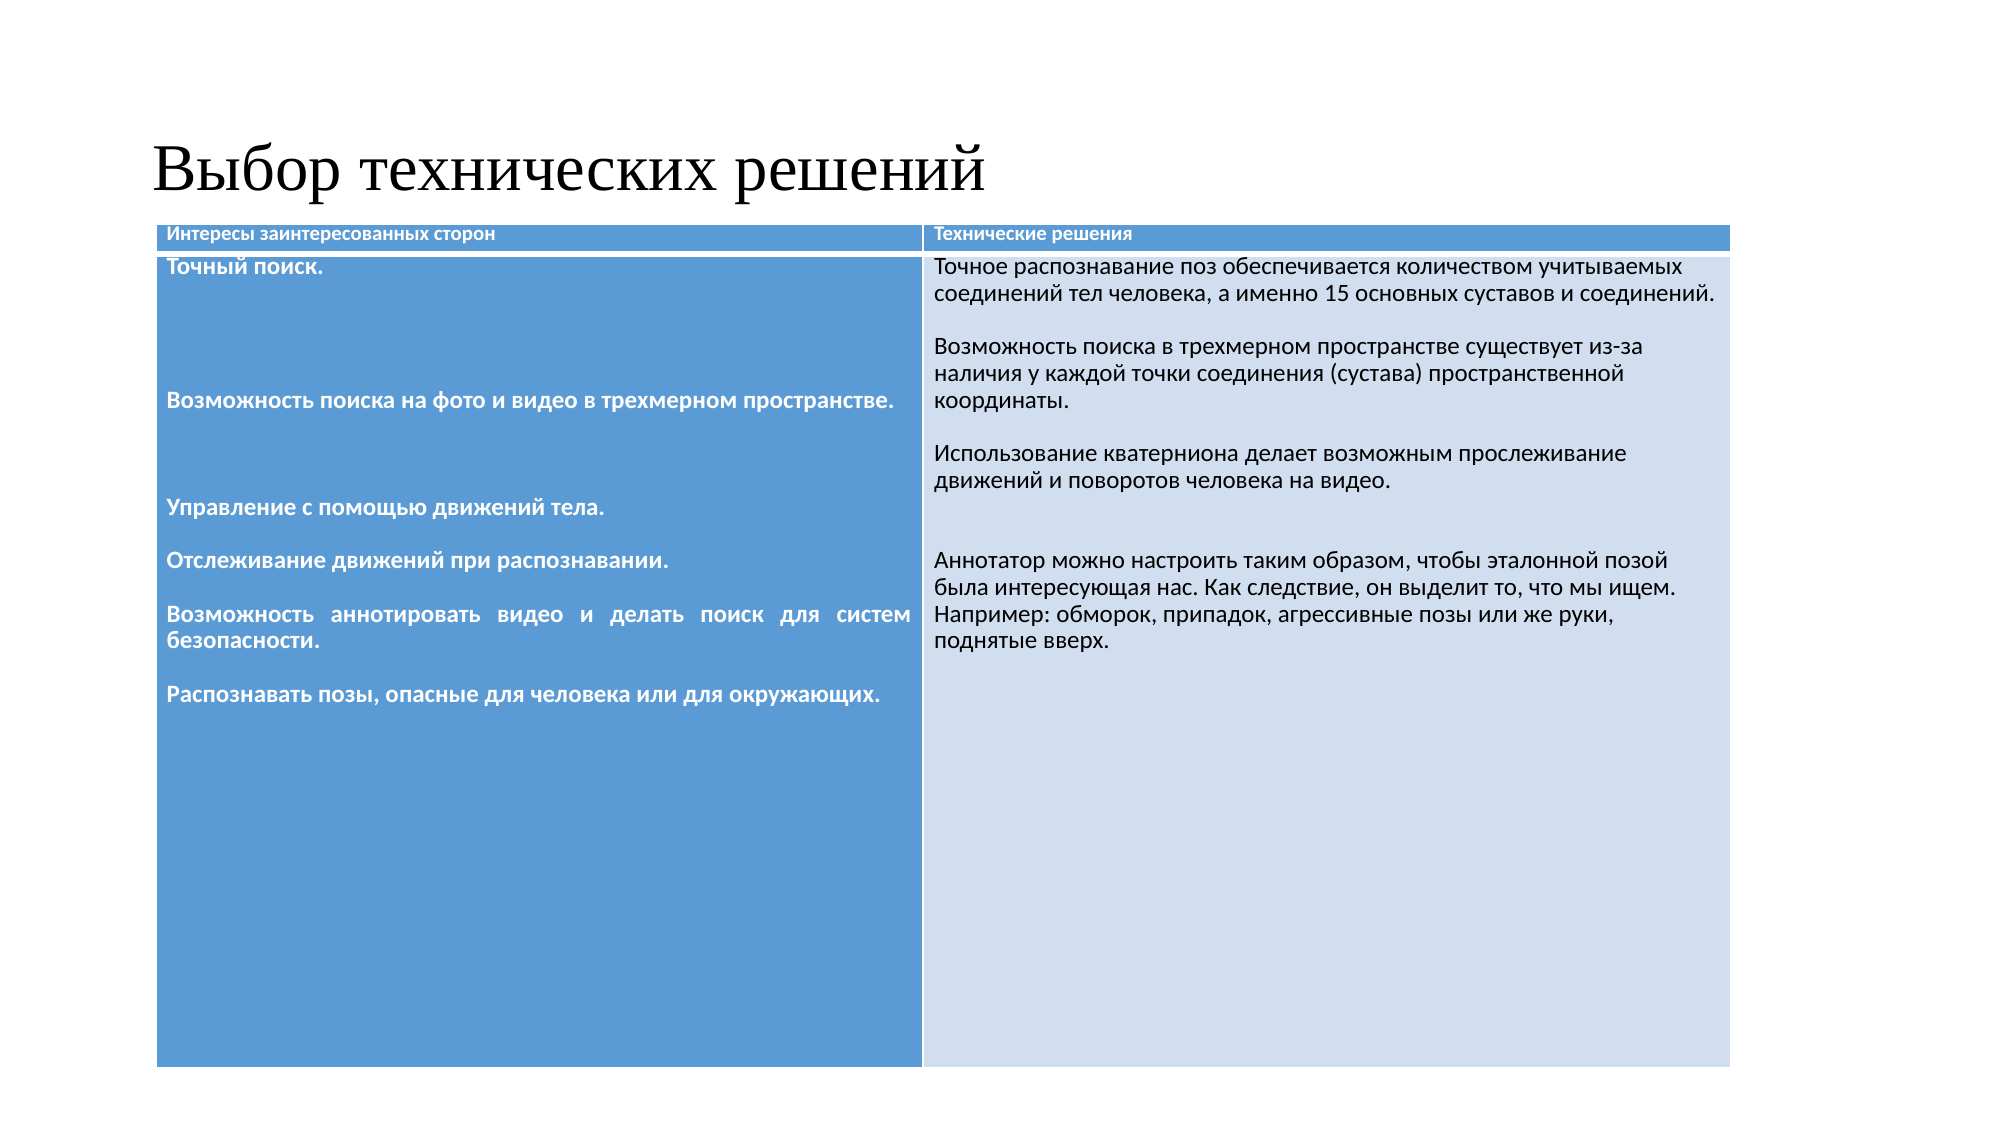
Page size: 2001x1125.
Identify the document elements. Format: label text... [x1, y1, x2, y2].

table_header Интересы заинтересованных сторон [157, 225, 922, 251]
title Выбор технических решений [137, 59, 1863, 278]
table_cell Точное распознавание поз обеспечивается количеством учитываемых соединений тел человека, а именно 15 основных суставов и соединений. Возможность поиска в трехмерном пространстве существует из-за наличия у каждой точки соединения (сустава) пространственной координаты. Использование кватерниона делает возможным прослеживание движений и поворотов человека на видео. Аннотатор можно настроить таким образом, чтобы эталонной позой была интересующая нас. Как следствие, он выделит то, что мы ищем. Например: обморок, припадок, агрессивные позы или же руки, поднятые вверх. [924, 257, 1730, 1067]
table_header Технические решения [924, 225, 1730, 251]
table_cell Точный поиск. Возможность поиска на фото и видео в трехмерном пространстве. Управление с помощью движений тела. Отслеживание движений при распознавании. Возможность аннотировать видео и делать поиск для систем безопасности. Распознавать позы, опасные для человека или для окружающих. [157, 257, 922, 1067]
